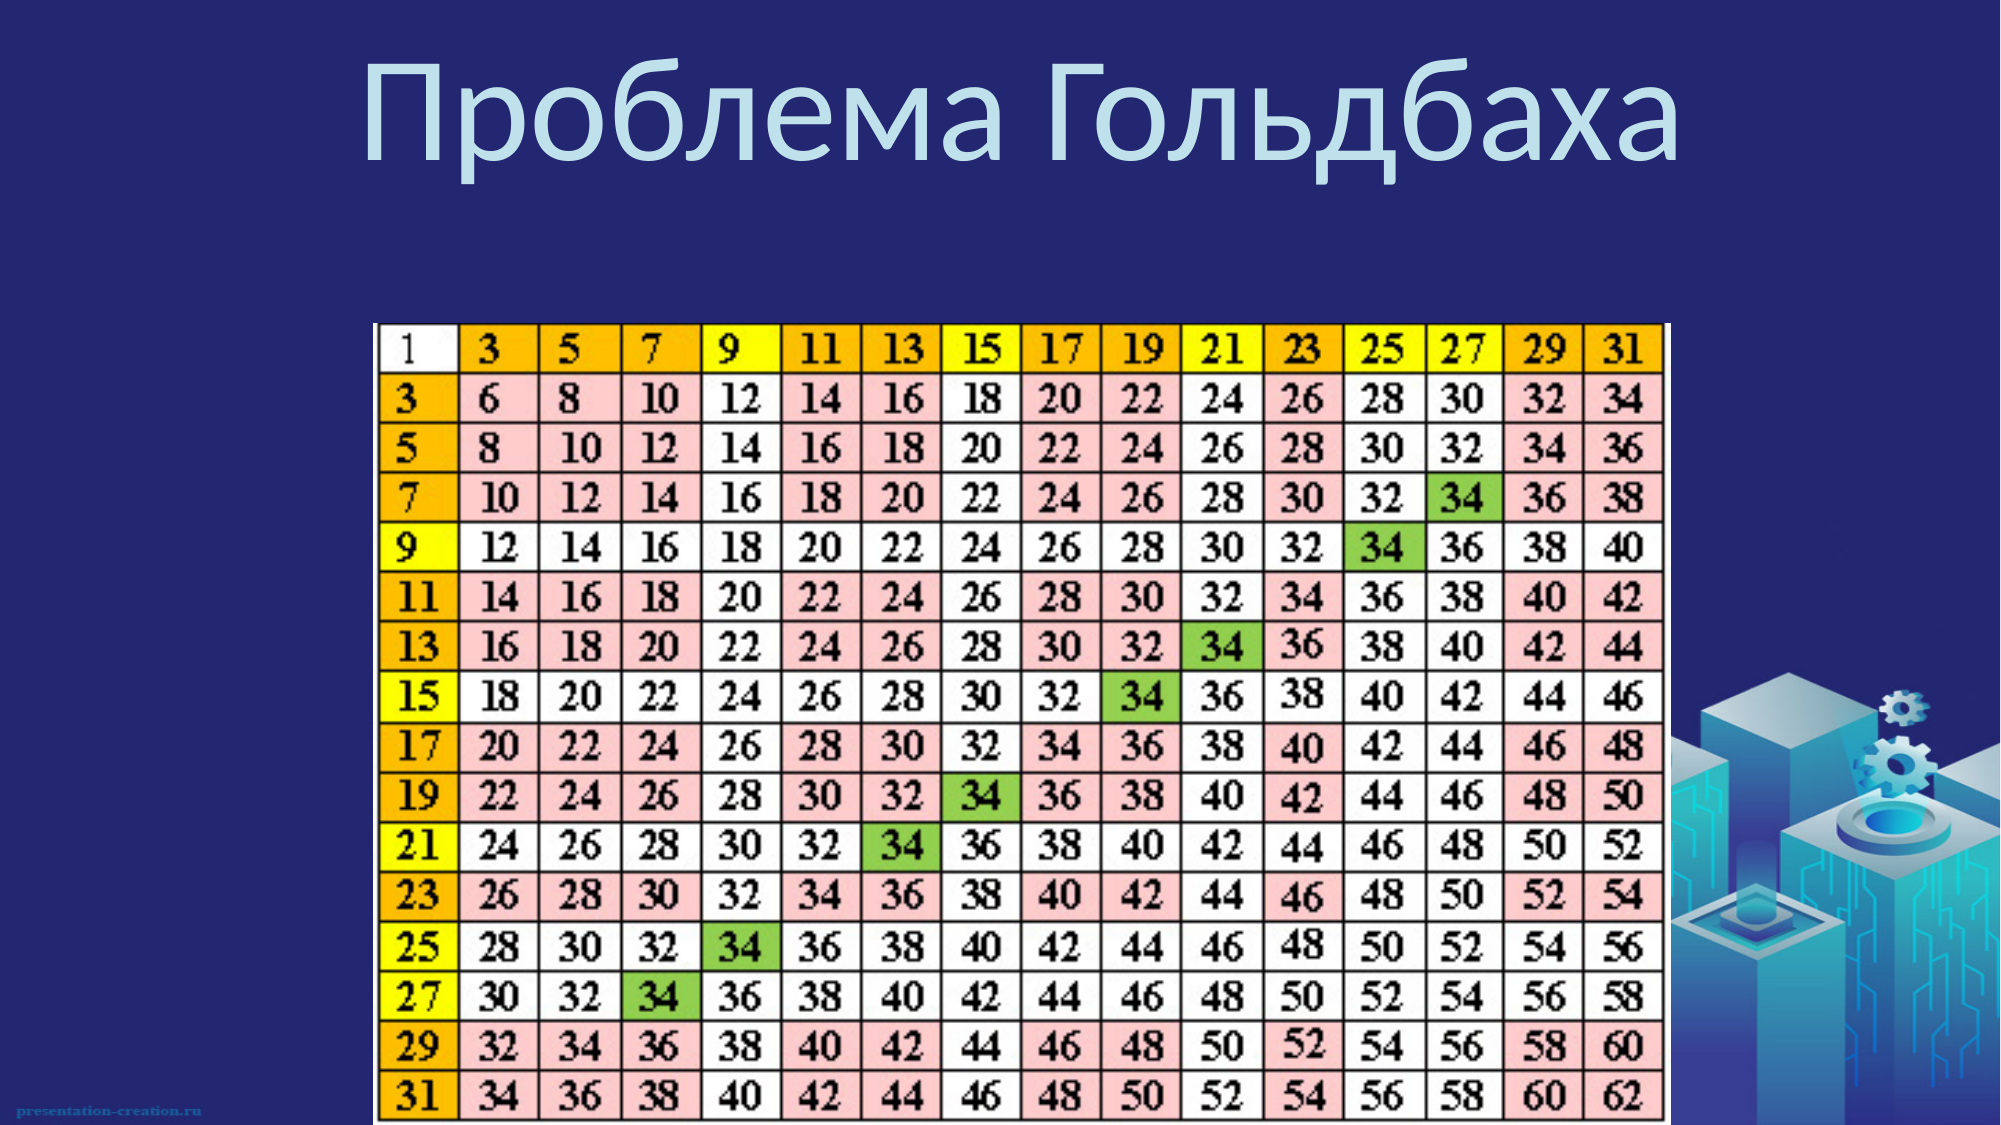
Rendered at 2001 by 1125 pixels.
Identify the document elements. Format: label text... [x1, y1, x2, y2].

picture [0, 0, 2001, 1125]
title Проблема Гольдбаха [297, 0, 1746, 199]
